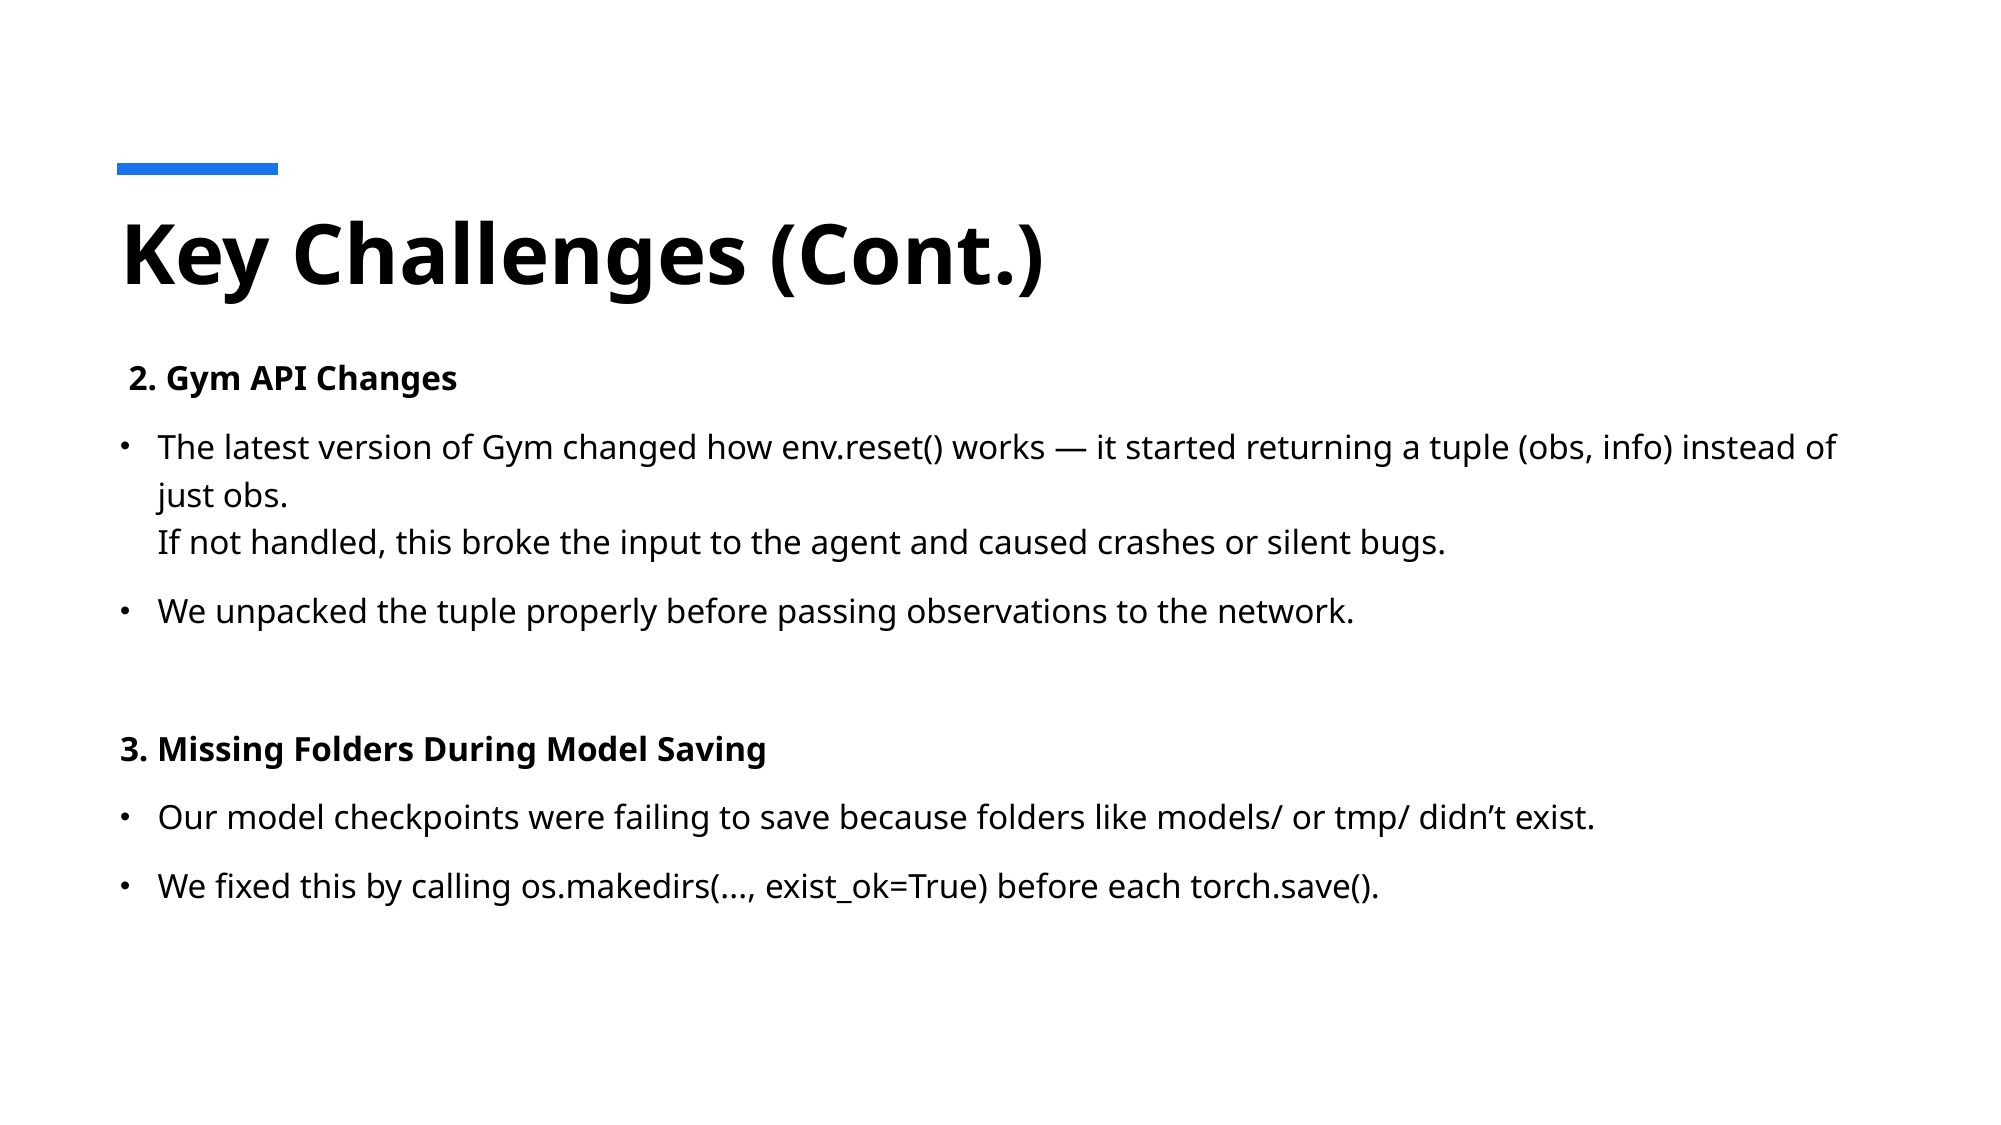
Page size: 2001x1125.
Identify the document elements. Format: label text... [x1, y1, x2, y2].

title Key Challenges (Cont.) [105, 193, 1892, 341]
list 2. Gym API Changes The latest version of Gym changed how env.reset() works — it started returning a tuple (obs, info) instead of just obs. If not handled, this broke the input to the agent and caused crashes or silent bugs. We unpacked the tuple properly before passing observations to the network. 3. Missing Folders During Model Saving Our model checkpoints were failing to save because folders like models/ or tmp/ didn’t exist. We fixed this by calling os.makedirs(..., exist_ok=True) before each torch.save(). [105, 341, 1892, 1099]
